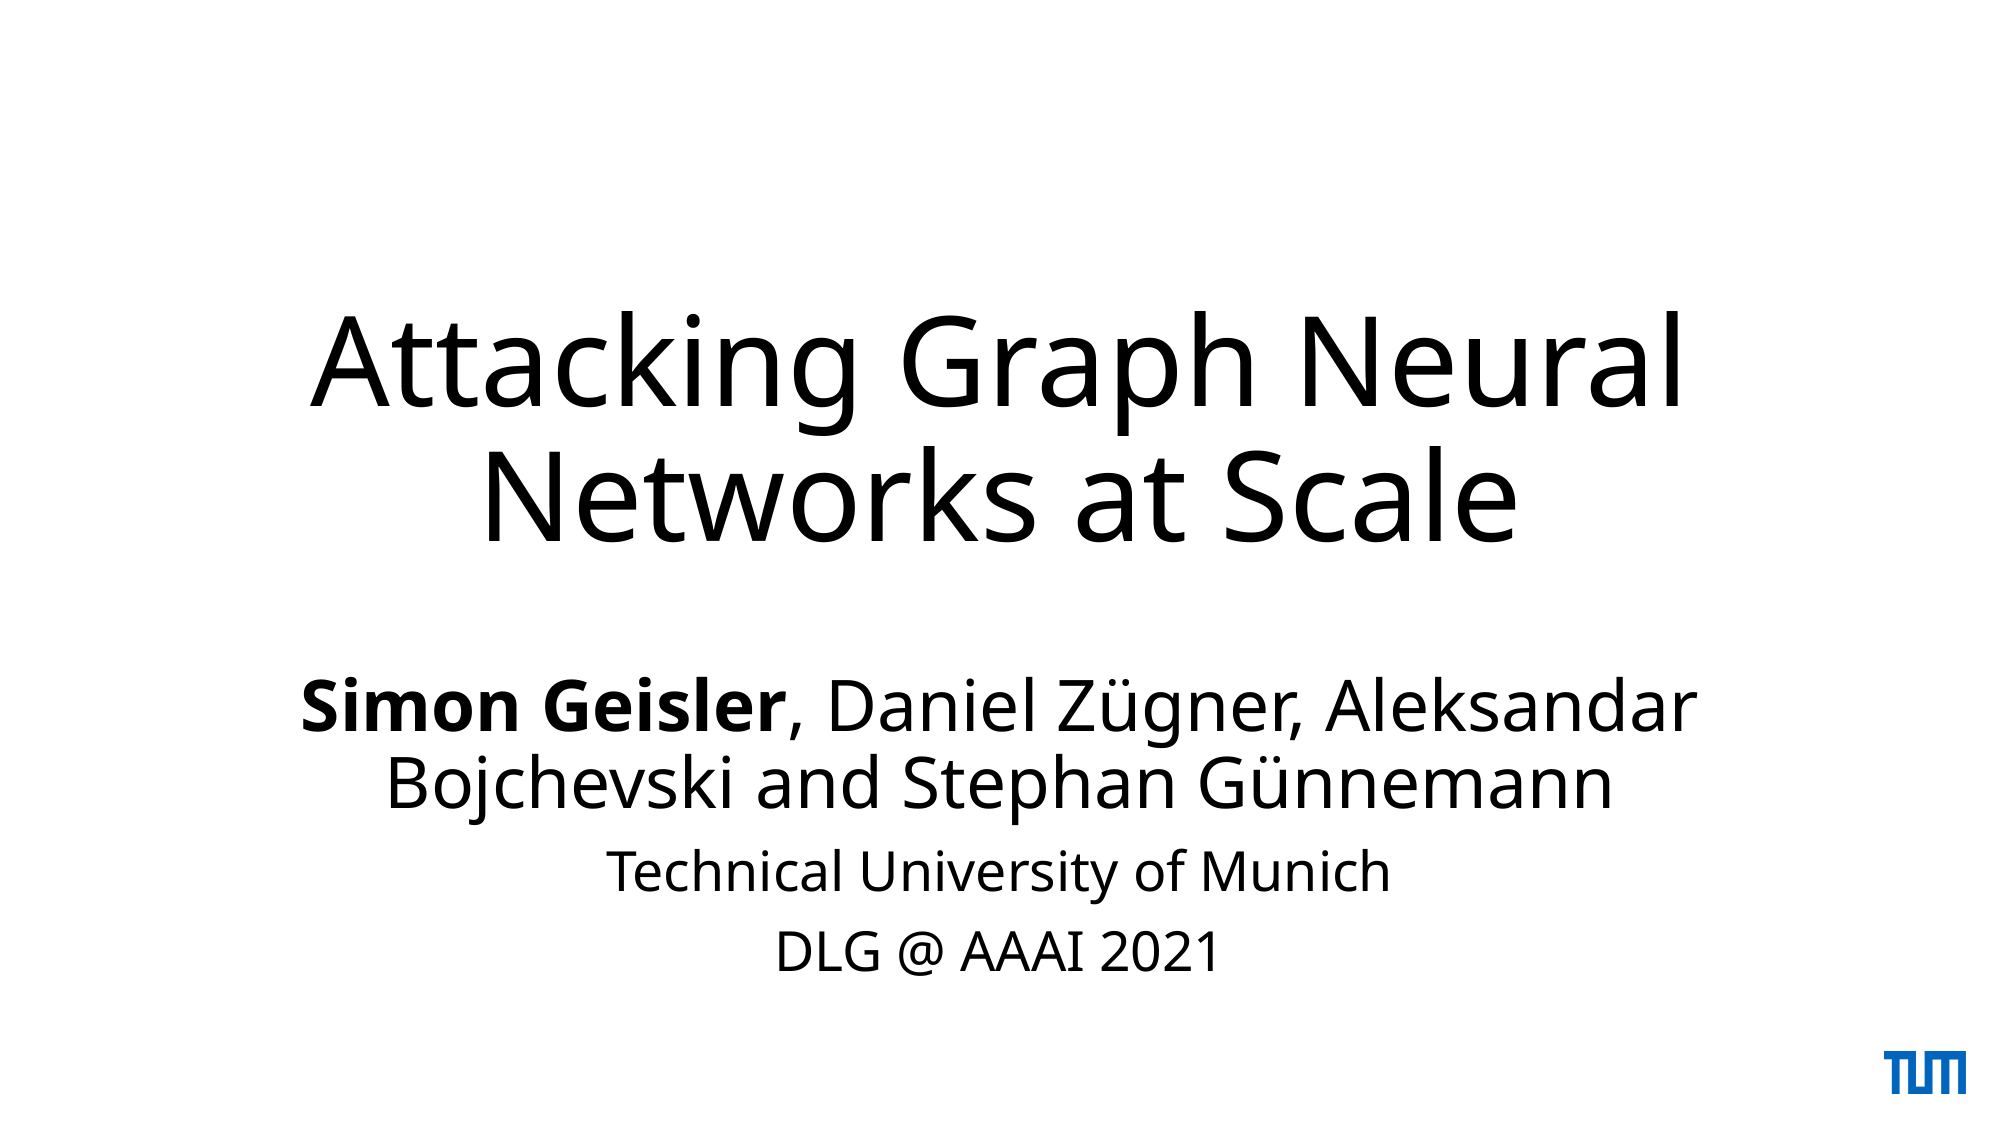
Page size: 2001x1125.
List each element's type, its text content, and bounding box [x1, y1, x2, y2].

title Attacking Graph Neural Networks at Scale [249, 184, 1750, 576]
subtitle Simon Geisler, Daniel Zügner, Aleksandar Bojchevski and Stephan Günnemann Technical University of Munich DLG @ AAAI 2021 [190, 662, 1810, 993]
picture [1884, 1051, 1966, 1094]
